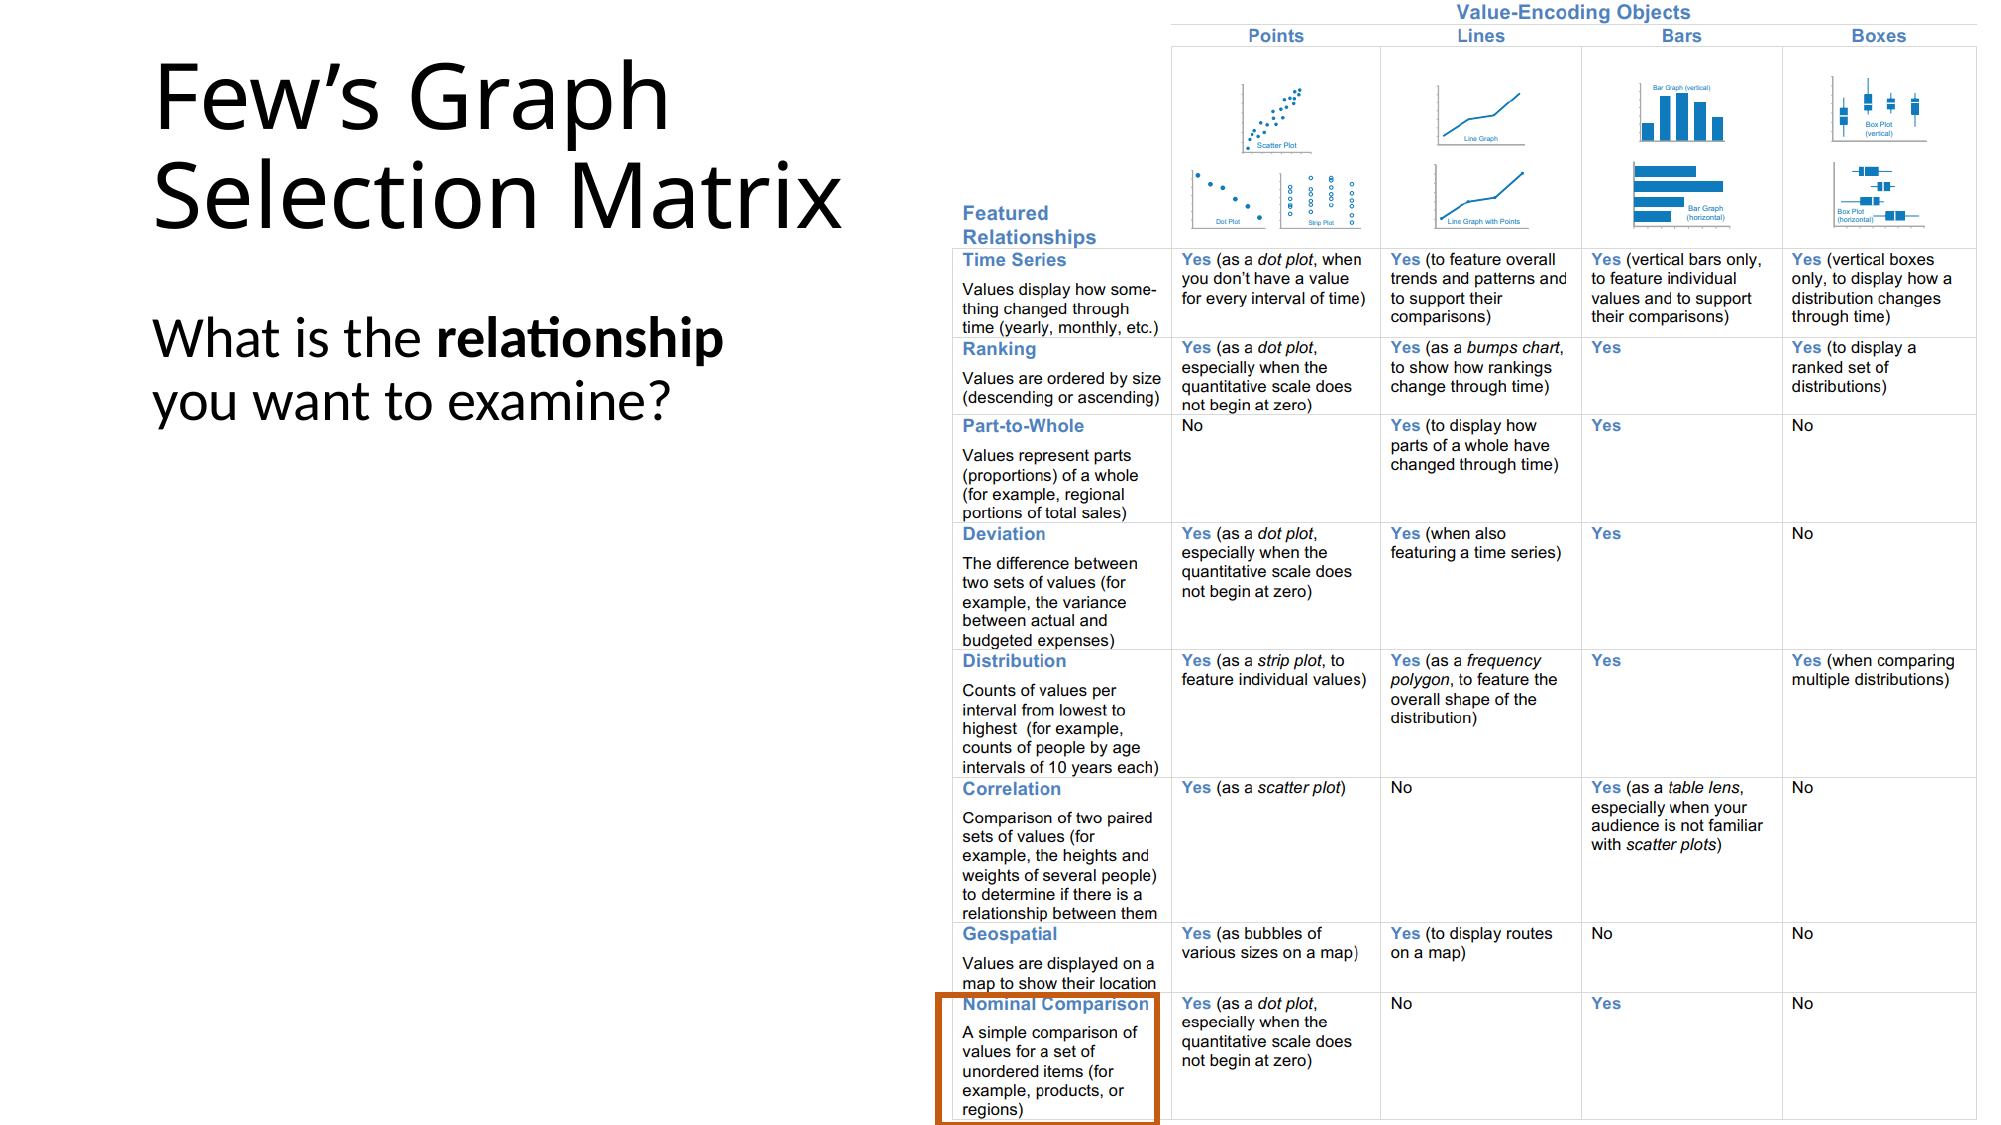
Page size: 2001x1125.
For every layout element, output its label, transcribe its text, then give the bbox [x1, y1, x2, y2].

picture [938, 0, 1984, 1125]
list What is the relationship you want to examine? [137, 299, 790, 1014]
title Few’s Graph Selection Matrix [137, 41, 907, 259]
